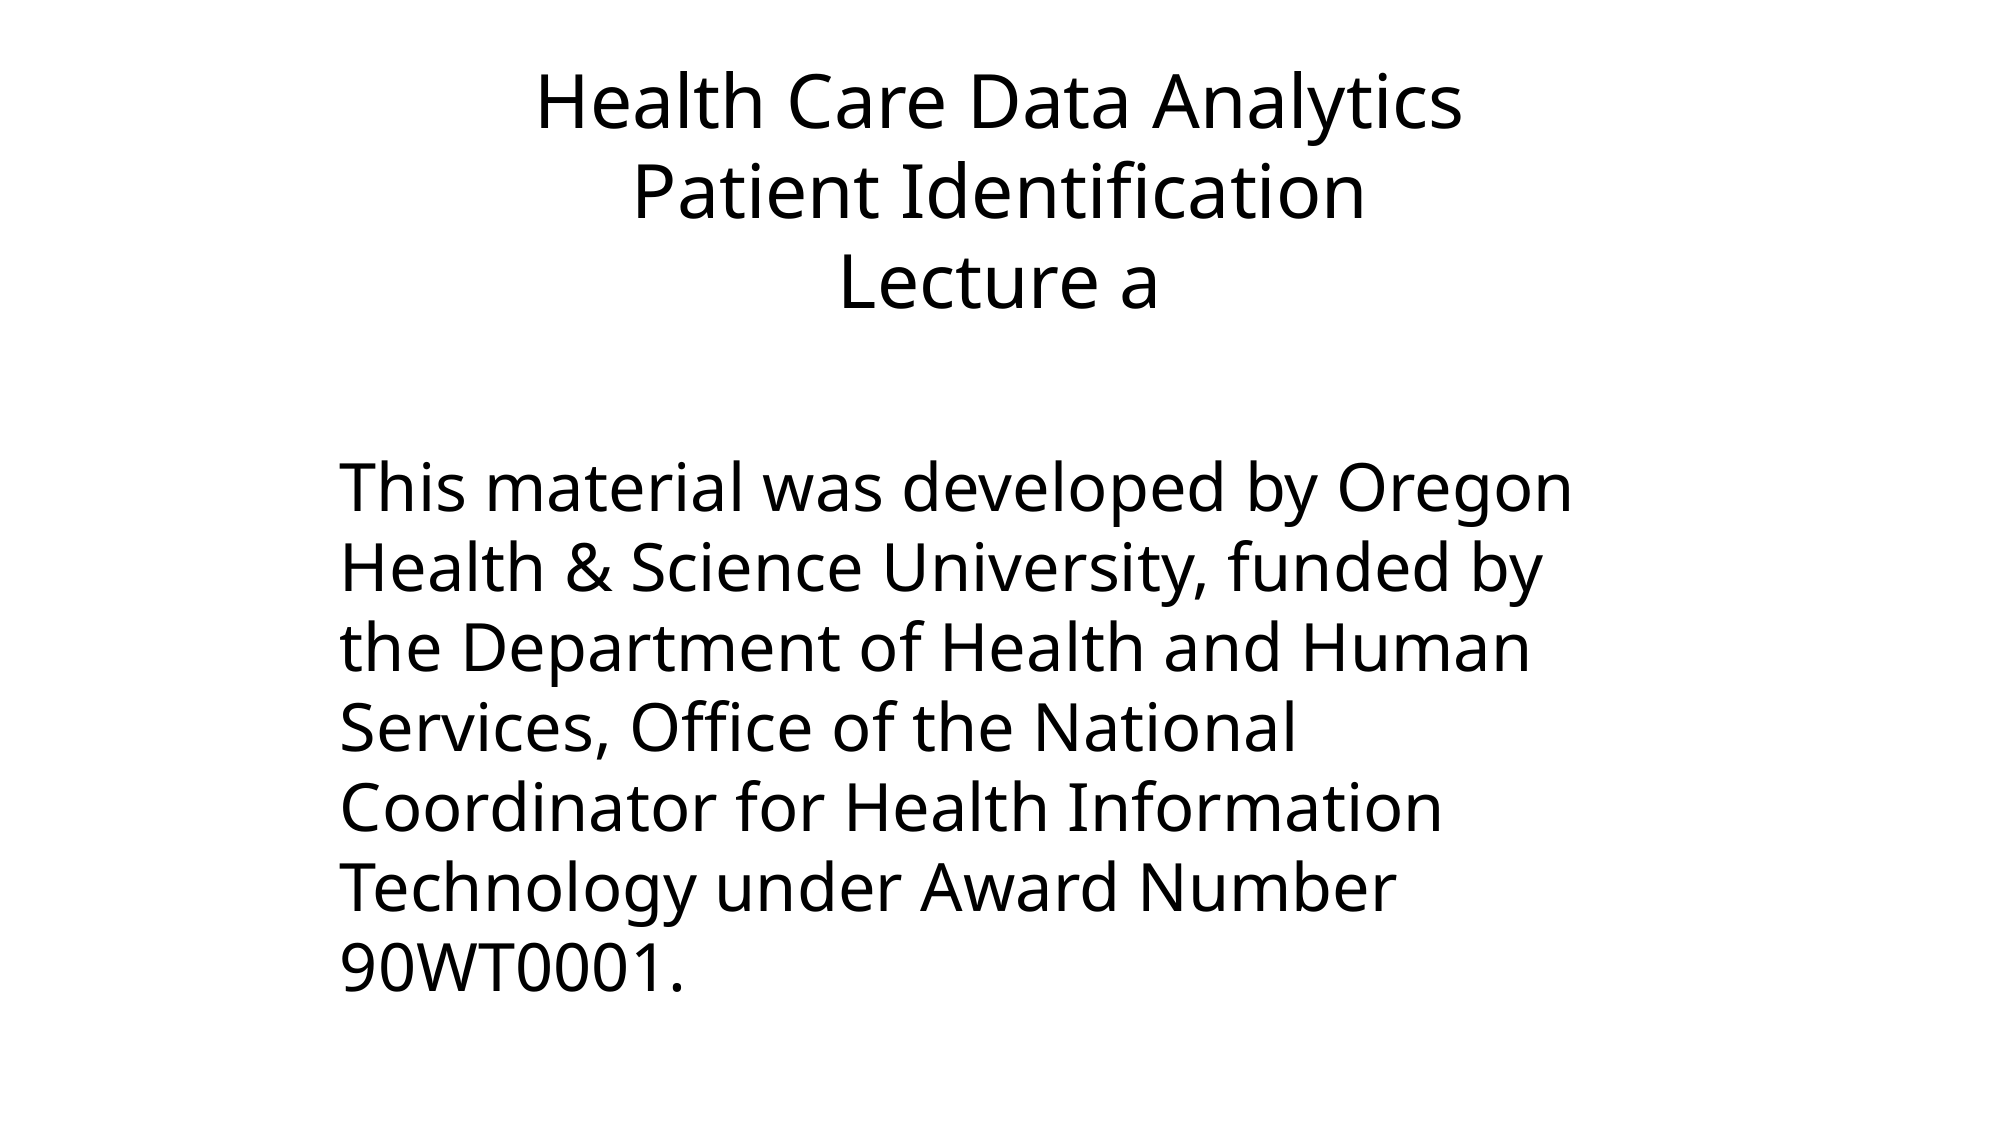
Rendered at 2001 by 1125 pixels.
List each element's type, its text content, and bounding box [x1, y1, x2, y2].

list This material was developed by Oregon Health & Science University, funded by the Department of Health and Human Services, Office of the National Coordinator for Health Information Technology under Award Number 90WT0001. [324, 508, 1675, 1013]
title Health Care Data Analytics Patient Identification Lecture a [99, 45, 1900, 332]
